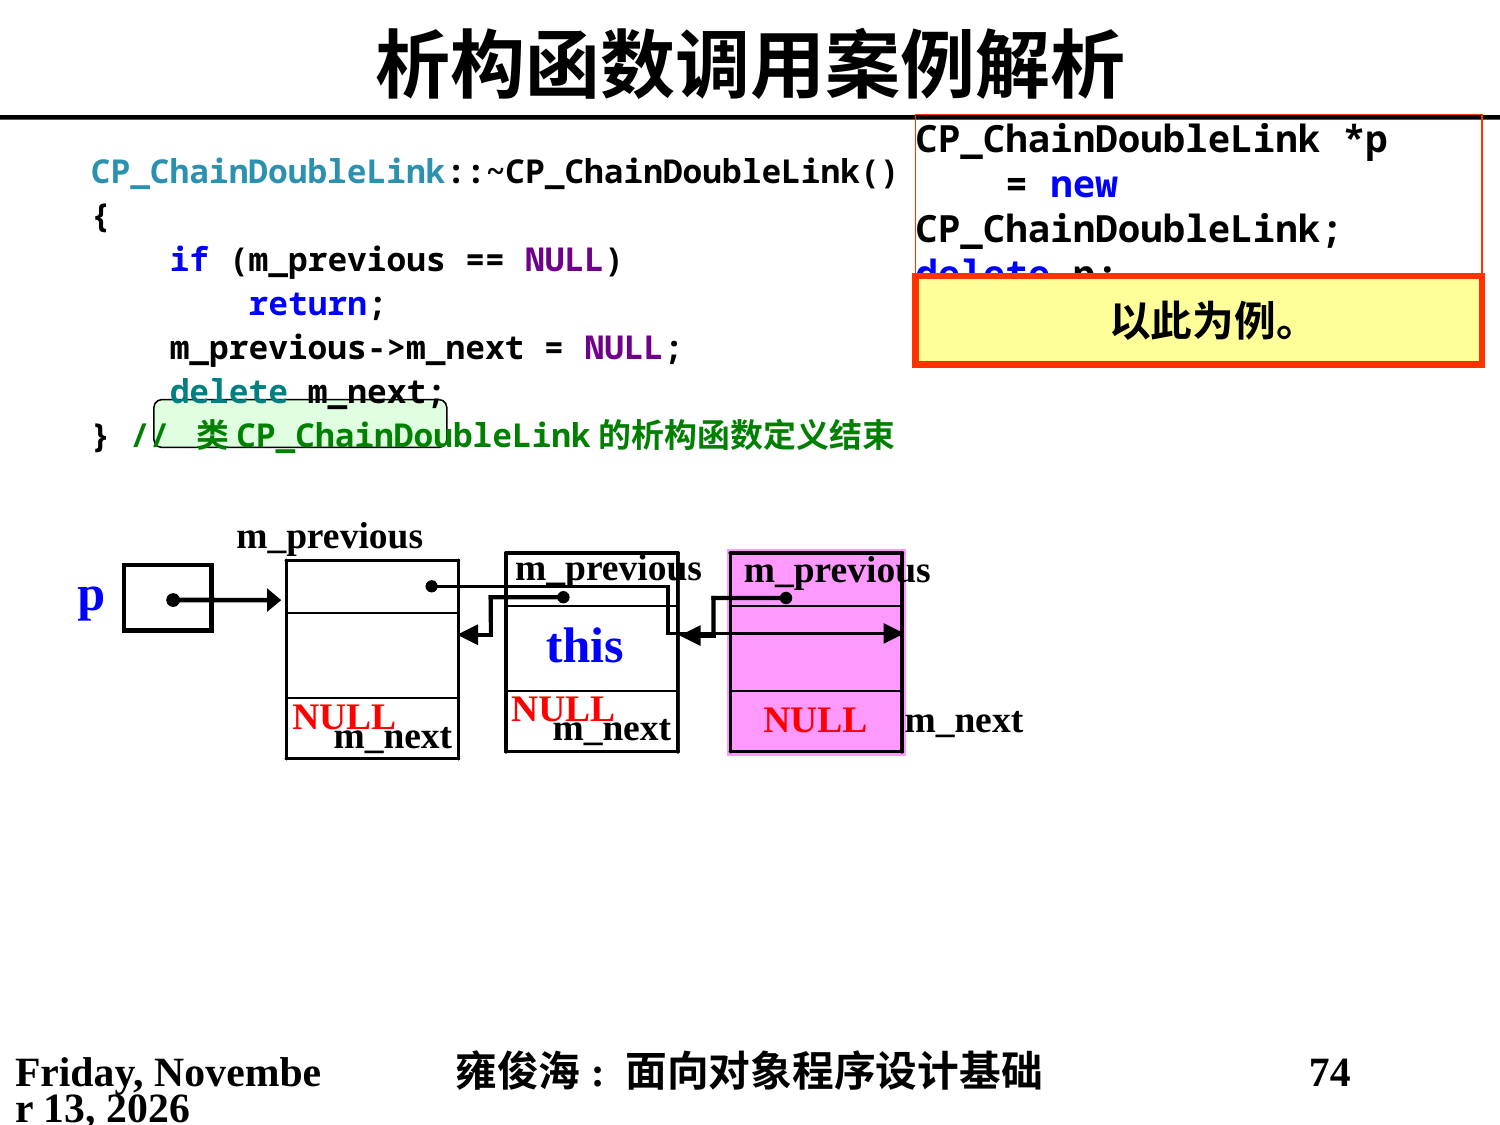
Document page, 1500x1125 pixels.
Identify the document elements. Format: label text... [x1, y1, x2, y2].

slide_number 74 [1161, 1042, 1499, 1103]
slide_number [0, 1042, 337, 1103]
text_box 以此为例。 [915, 275, 1482, 365]
footer 雍俊海: 面向对象程序设计基础 [337, 1042, 1161, 1103]
title 析构函数调用案例解析 [0, 0, 1500, 117]
text_box CP_ChainDoubleLink *p = new CP_ChainDoubleLink; delete p; [915, 114, 1482, 275]
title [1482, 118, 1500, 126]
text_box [62, 510, 1025, 764]
title 析构函数调用案例解析 [0, 118, 915, 126]
list CP_ChainDoubleLink::~CP_ChainDoubleLink() { if (m_previous == NULL) return; m_previous->m_next = NULL; delete m_next; } // 类CP_ChainDoubleLink的析构函数定义结束 [75, 138, 942, 507]
